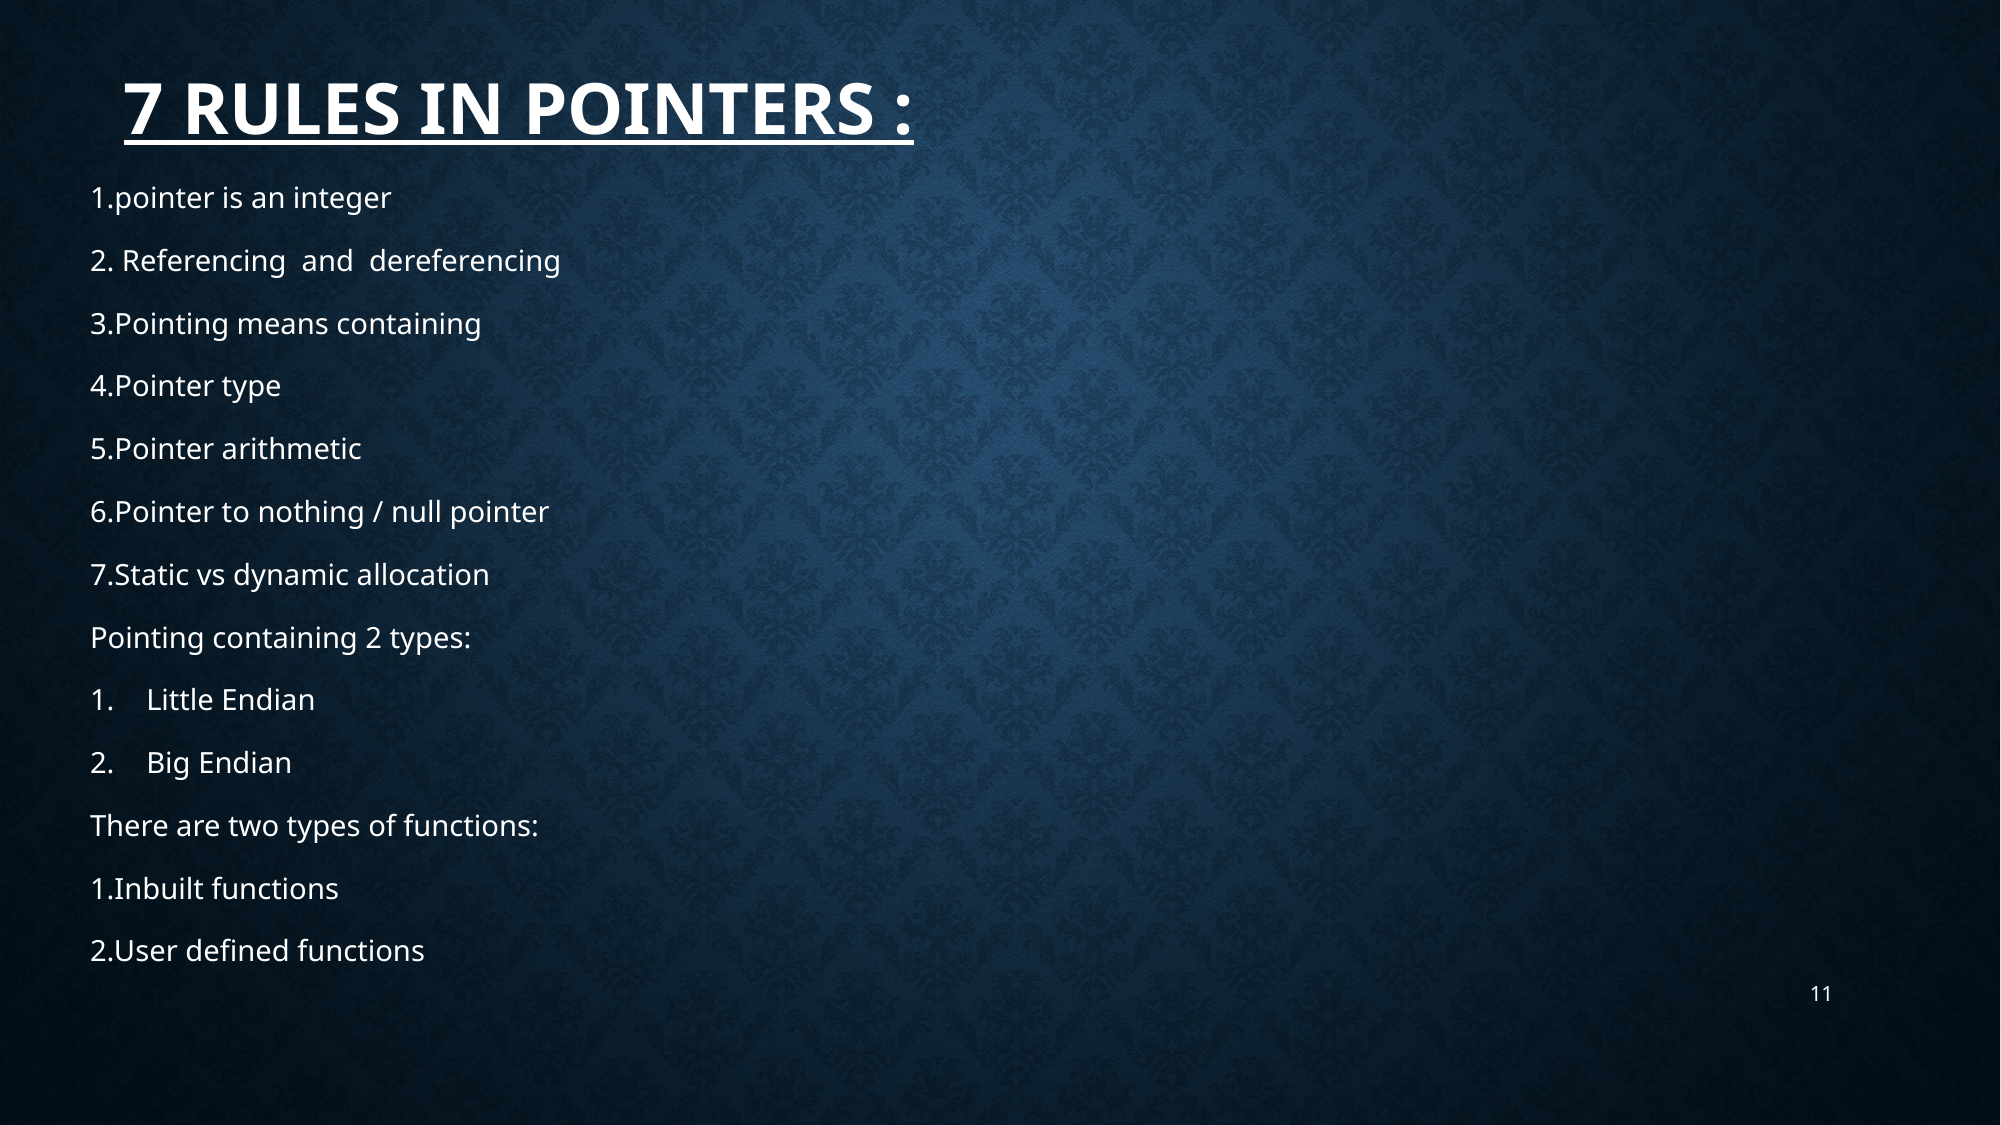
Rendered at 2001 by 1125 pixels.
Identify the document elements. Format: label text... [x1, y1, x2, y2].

list 1.pointer is an integer 2. Referencing and dereferencing 3.Pointing means containing 4.Pointer type 5.Pointer arithmetic 6.Pointer to nothing / null pointer 7.Static vs dynamic allocation Pointing containing 2 types: Little Endian Big Endian There are two types of functions: 1.Inbuilt functions 2.User defined functions [75, 164, 1849, 1068]
title 7 rules in pointers : [0, 2, 1369, 220]
